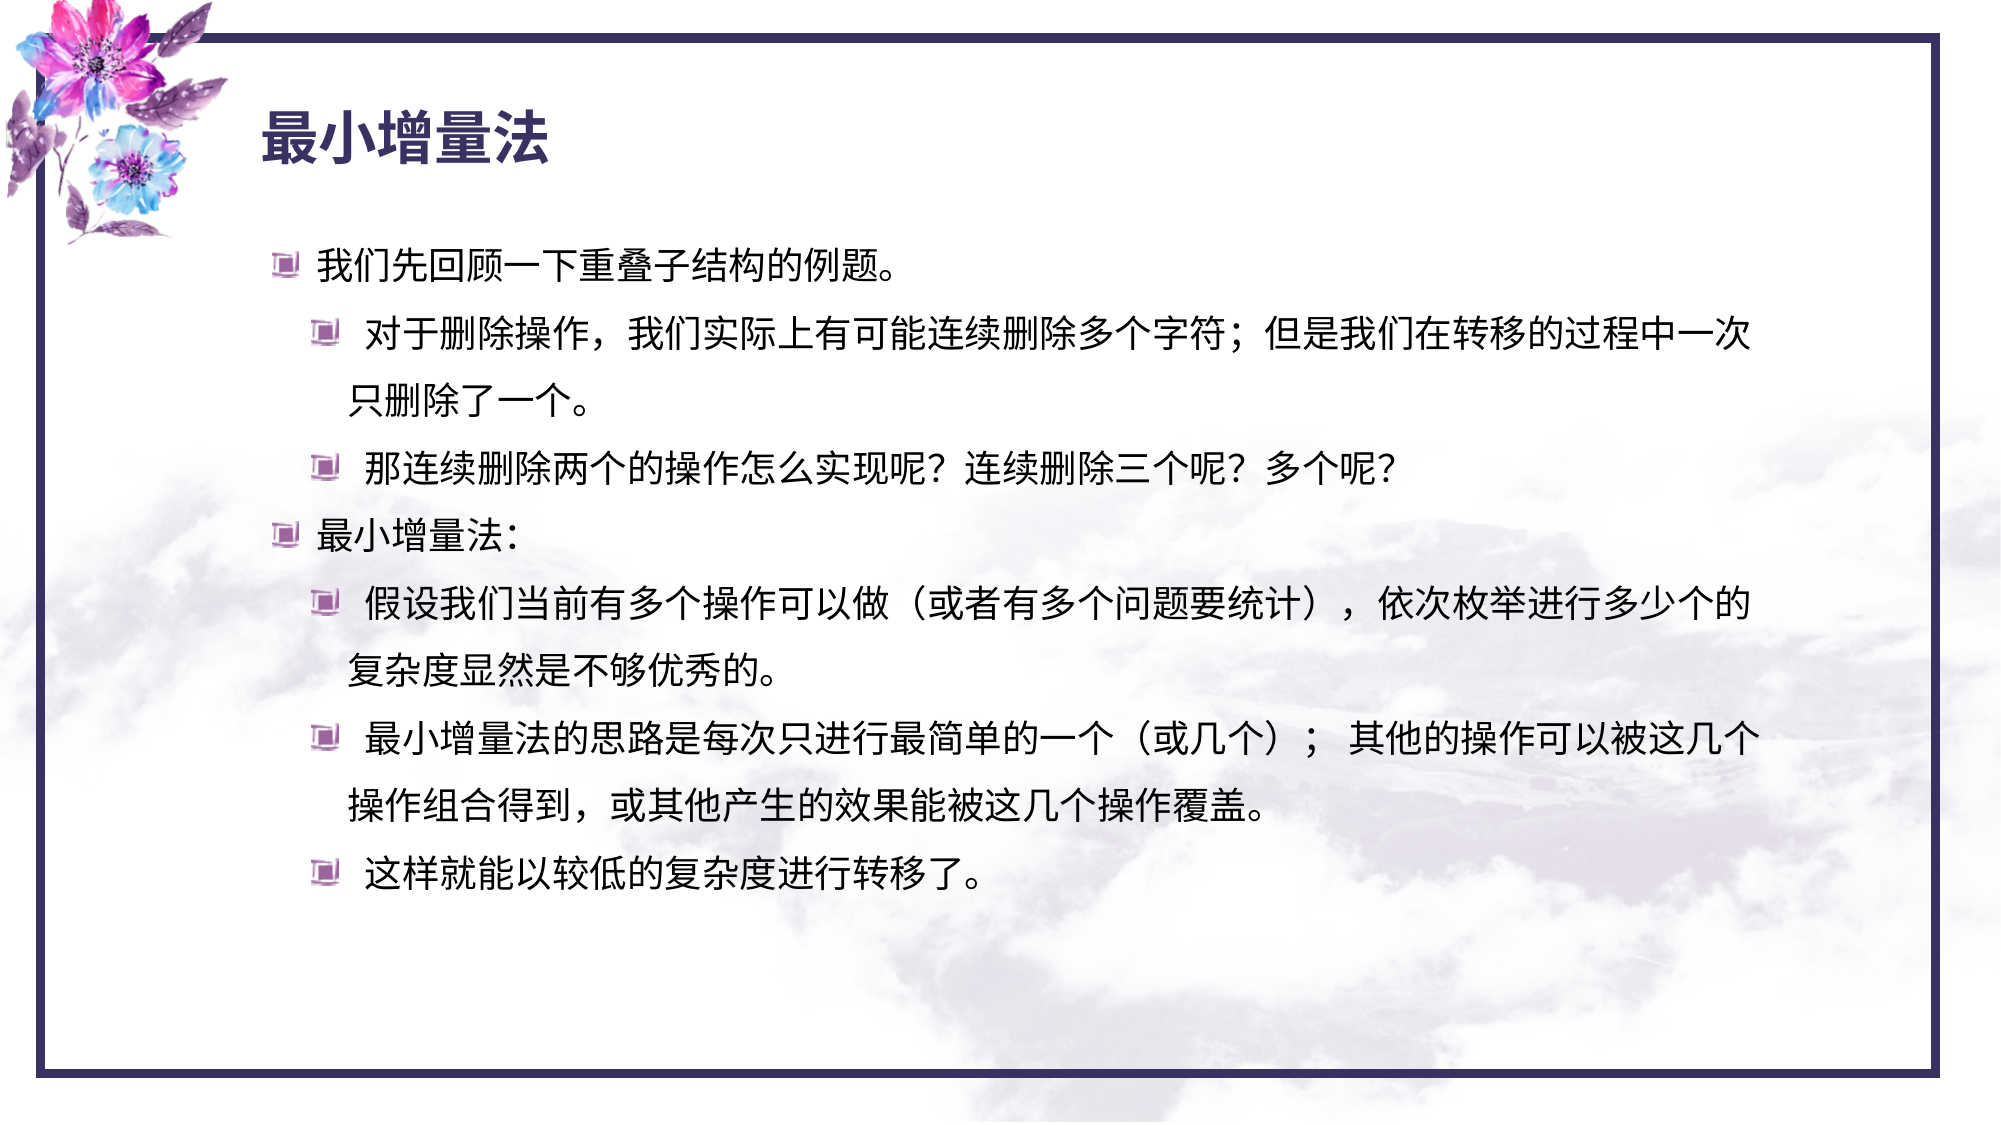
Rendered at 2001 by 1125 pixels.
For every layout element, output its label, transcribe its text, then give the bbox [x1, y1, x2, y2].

picture [272, 251, 299, 278]
picture [311, 723, 339, 751]
text_box 最小增量法 [245, 93, 758, 179]
picture [311, 318, 339, 346]
text_box 我们先回顾一下重叠子结构的例题。 对于删除操作，我们实际上有可能连续删除多个字符；但是我们在转移的过程中一次只删除了一个。 那连续删除两个的操作怎么实现呢？连续删除三个呢？多个呢？ 最小增量法： 假设我们当前有多个操作可以做（或者有多个问题要统计），依次枚举进行多少个的复杂度显然是不够优秀的。 最小增量法的思路是每次只进行最简单的一个（或几个）； 其他的操作可以被这几个操作组合得到，或其他产生的效果能被这几个操作覆盖。 这样就能以较低的复杂度进行转移了。 [257, 212, 1789, 970]
picture [311, 858, 339, 886]
picture [311, 588, 339, 616]
picture [0, 0, 237, 279]
picture [272, 521, 299, 548]
picture [311, 453, 339, 481]
